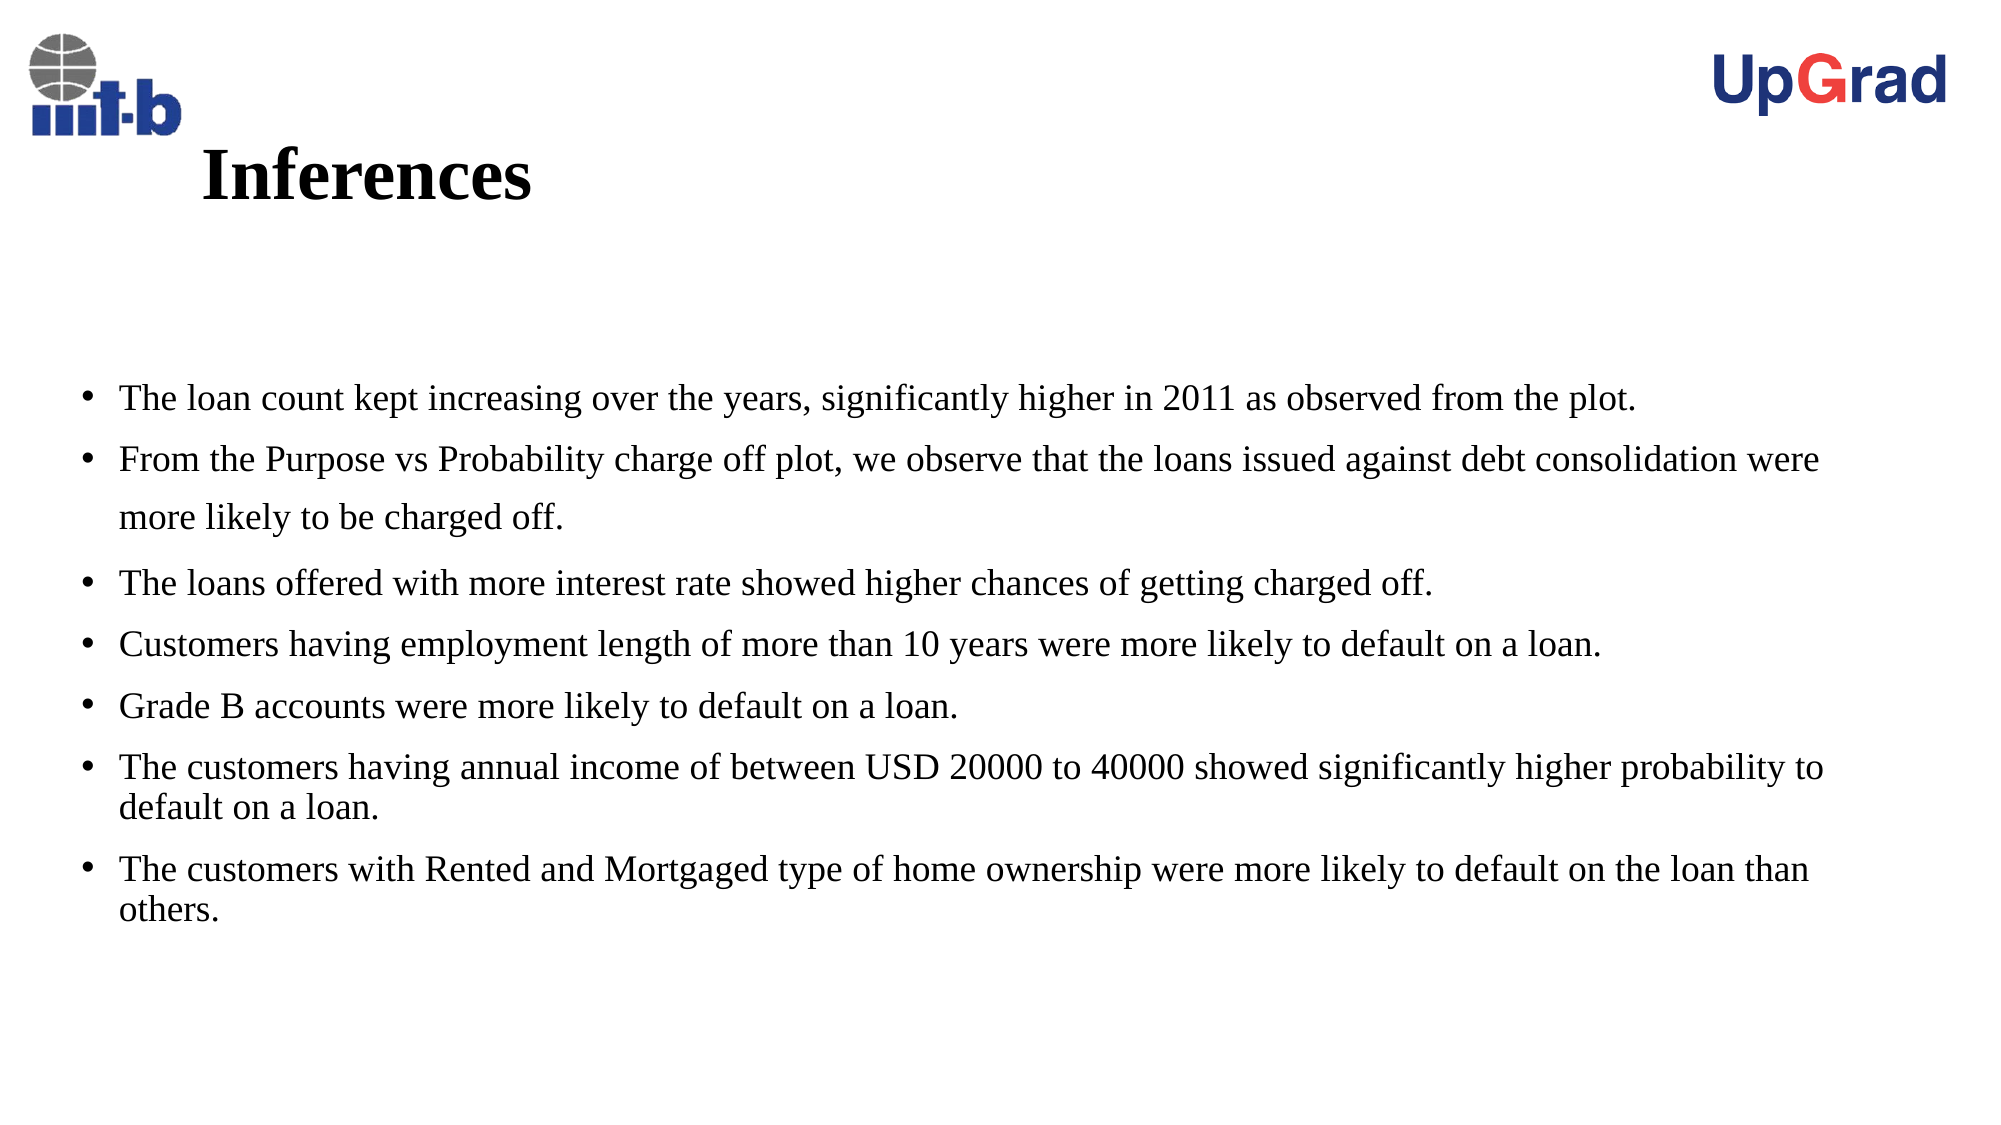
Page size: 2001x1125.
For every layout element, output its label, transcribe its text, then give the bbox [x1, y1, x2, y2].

list The loan count kept increasing over the years, significantly higher in 2011 as observed from the plot. From the Purpose vs Probability charge off plot, we observe that the loans issued against debt consolidation were more likely to be charged off. The loans offered with more interest rate showed higher chances of getting charged off. Customers having employment length of more than 10 years were more likely to default on a loan. Grade B accounts were more likely to default on a loan. The customers having annual income of between USD 20000 to 40000 showed significantly higher probability to default on a loan. The customers with Rented and Mortgaged type of home ownership were more likely to default on the loan than others. [66, 304, 1899, 1017]
title Inferences [186, 104, 1715, 246]
picture [0, 29, 208, 163]
picture [1714, 53, 1952, 116]
